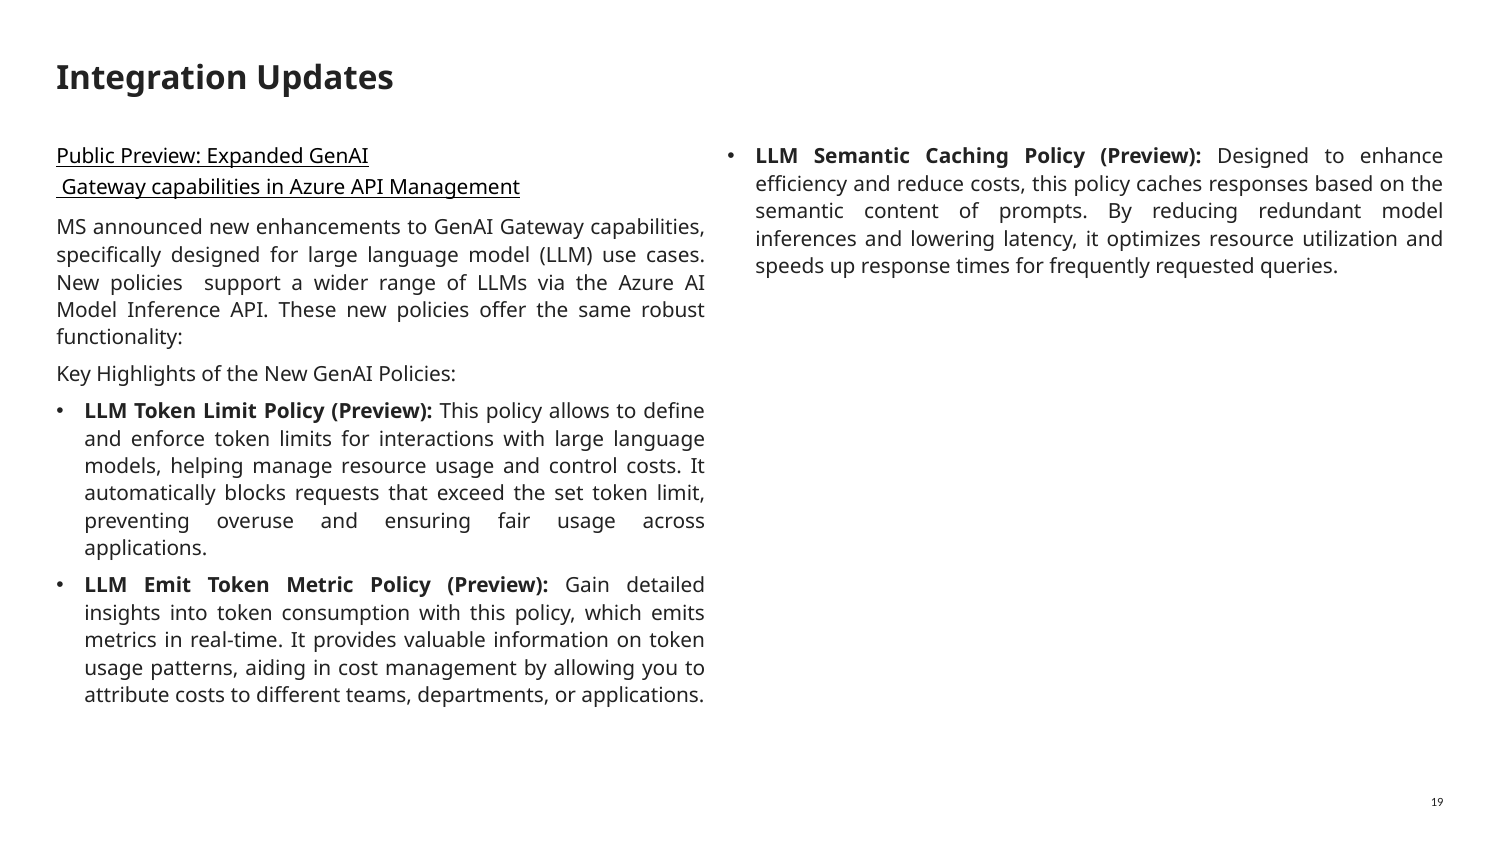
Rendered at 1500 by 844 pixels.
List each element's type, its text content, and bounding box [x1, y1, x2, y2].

title Integration Updates [56, 56, 1444, 113]
list Public Preview: Expanded GenAI Gateway capabilities in Azure API Management MS announced new enhancements to GenAI Gateway capabilities, specifically designed for large language model (LLM) use cases. New policies support a wider range of LLMs via the Azure AI Model Inference API. These new policies offer the same robust functionality: Key Highlights of the New GenAI Policies: LLM Token Limit Policy (Preview): This policy allows to define and enforce token limits for interactions with large language models, helping manage resource usage and control costs. It automatically blocks requests that exceed the set token limit, preventing overuse and ensuring fair usage across applications. LLM Emit Token Metric Policy (Preview): Gain detailed insights into token consumption with this policy, which emits metrics in real-time. It provides valuable information on token usage patterns, aiding in cost management by allowing you to attribute costs to different teams, departments, or applications. [56, 140, 706, 656]
list LLM Semantic Caching Policy (Preview): Designed to enhance efficiency and reduce costs, this policy caches responses based on the semantic content of prompts. By reducing redundant model inferences and lowering latency, it optimizes resource utilization and speeds up response times for frequently requested queries. [727, 140, 1444, 760]
